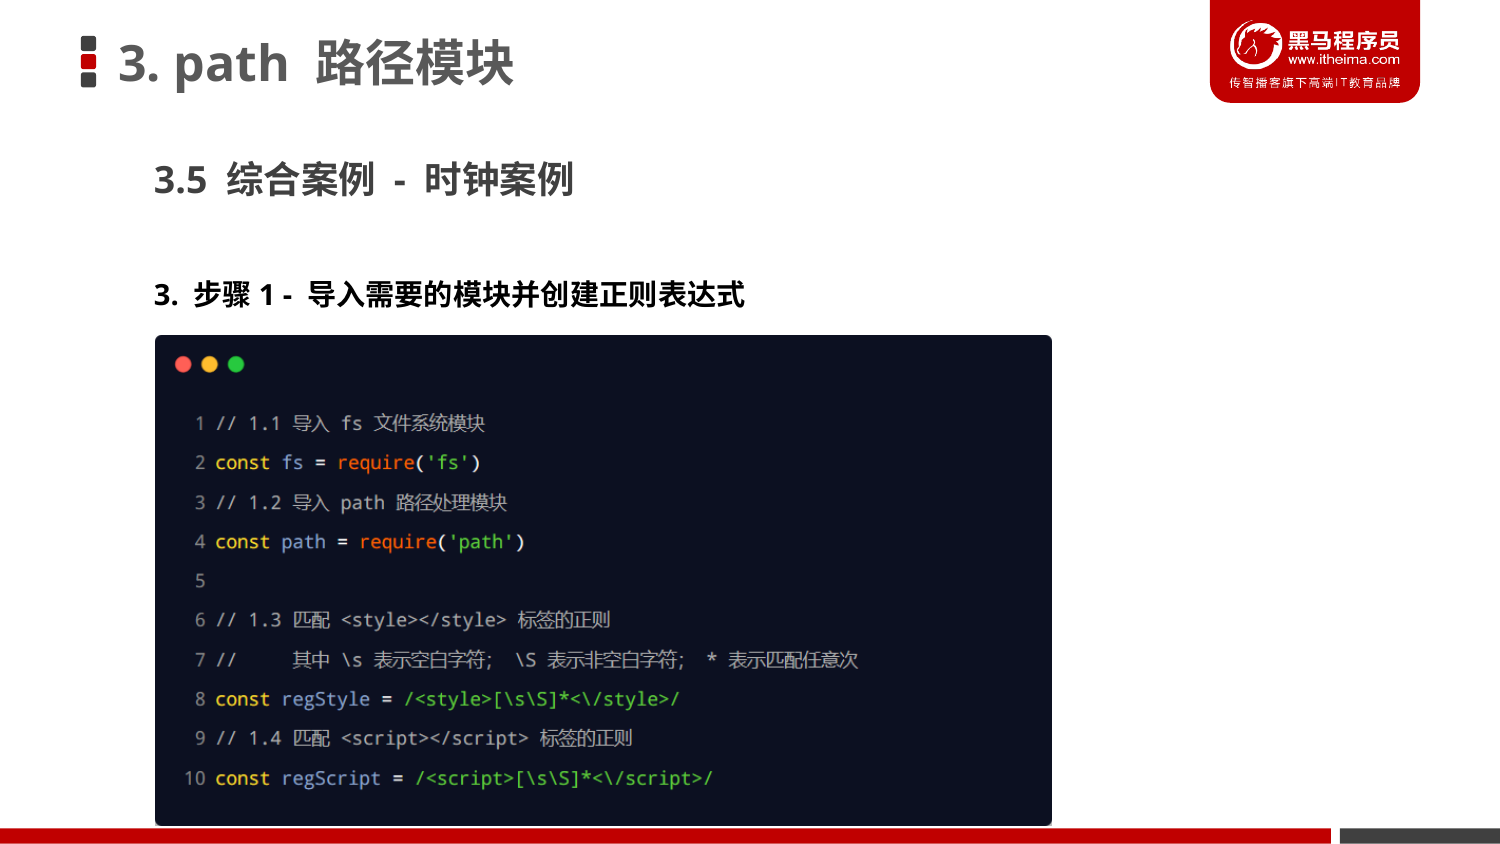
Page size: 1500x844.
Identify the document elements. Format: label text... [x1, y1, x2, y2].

picture [155, 335, 1052, 826]
picture [1211, 11, 1419, 97]
text_box 3. 步骤1 - 导入需要的模块并创建正则表达式 [139, 273, 1204, 320]
list 3.5 综合案例 - 时钟案例 [139, 153, 1209, 243]
title 3. path 路径模块 [103, 0, 1209, 130]
